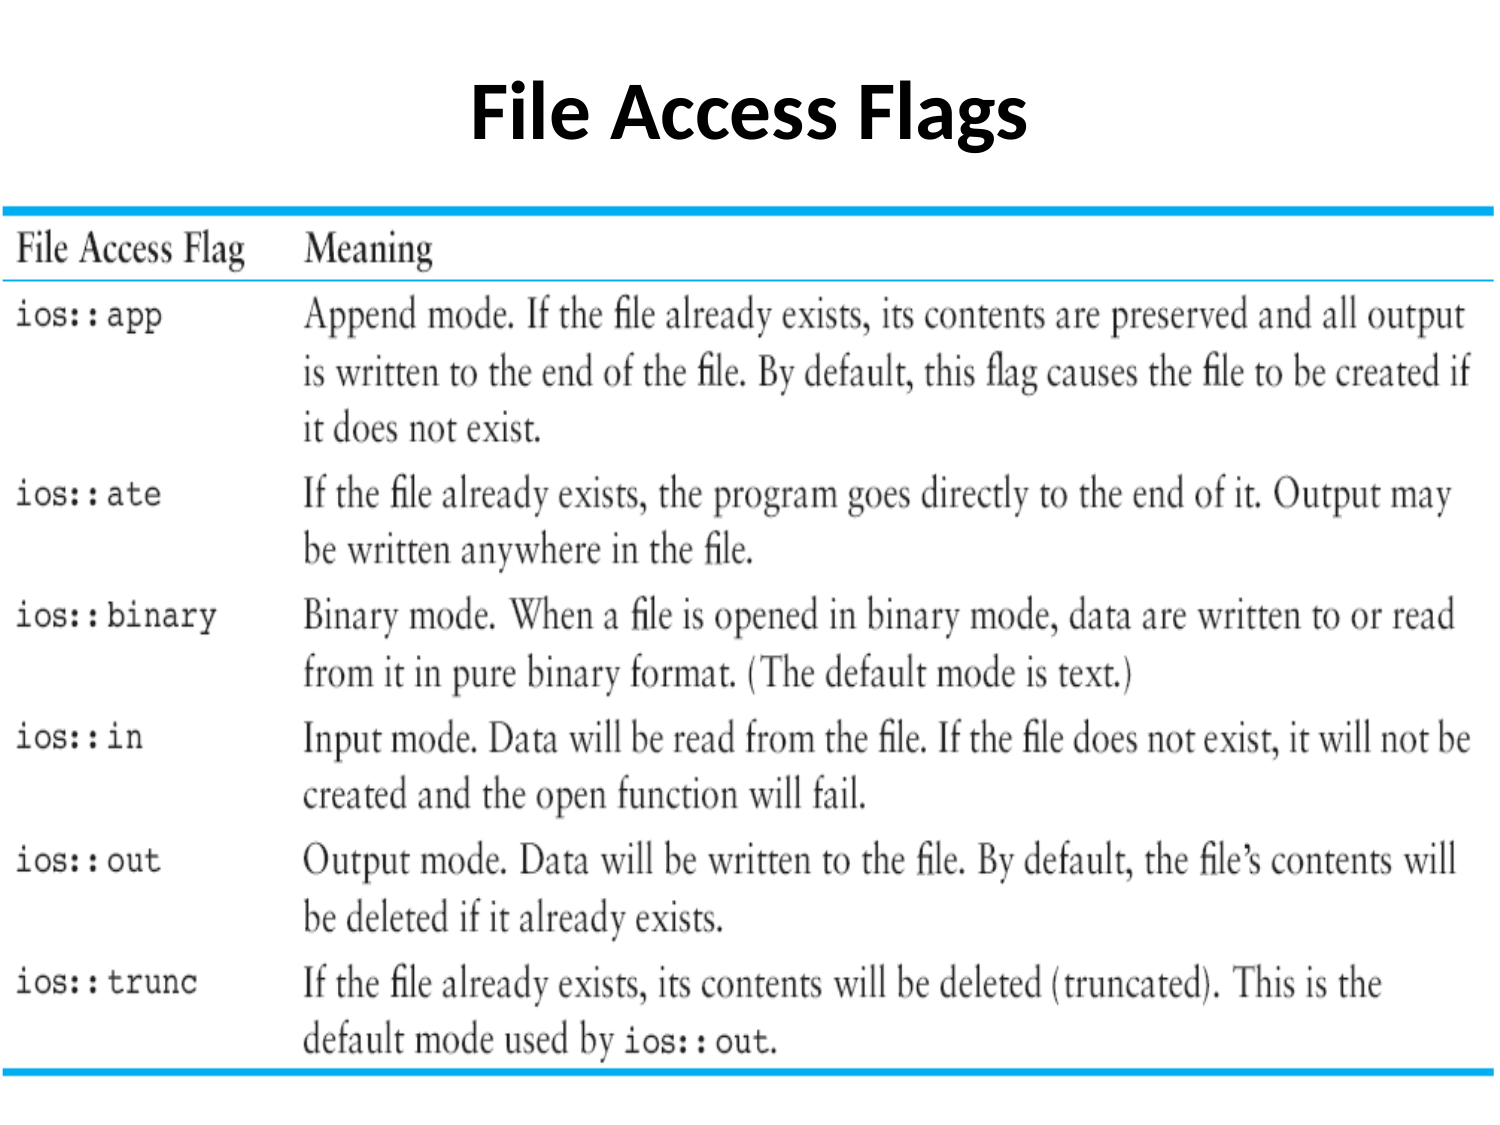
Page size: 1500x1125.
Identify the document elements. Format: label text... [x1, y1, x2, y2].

title File Access Flags [75, 12, 1425, 198]
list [0, 199, 1500, 1088]
